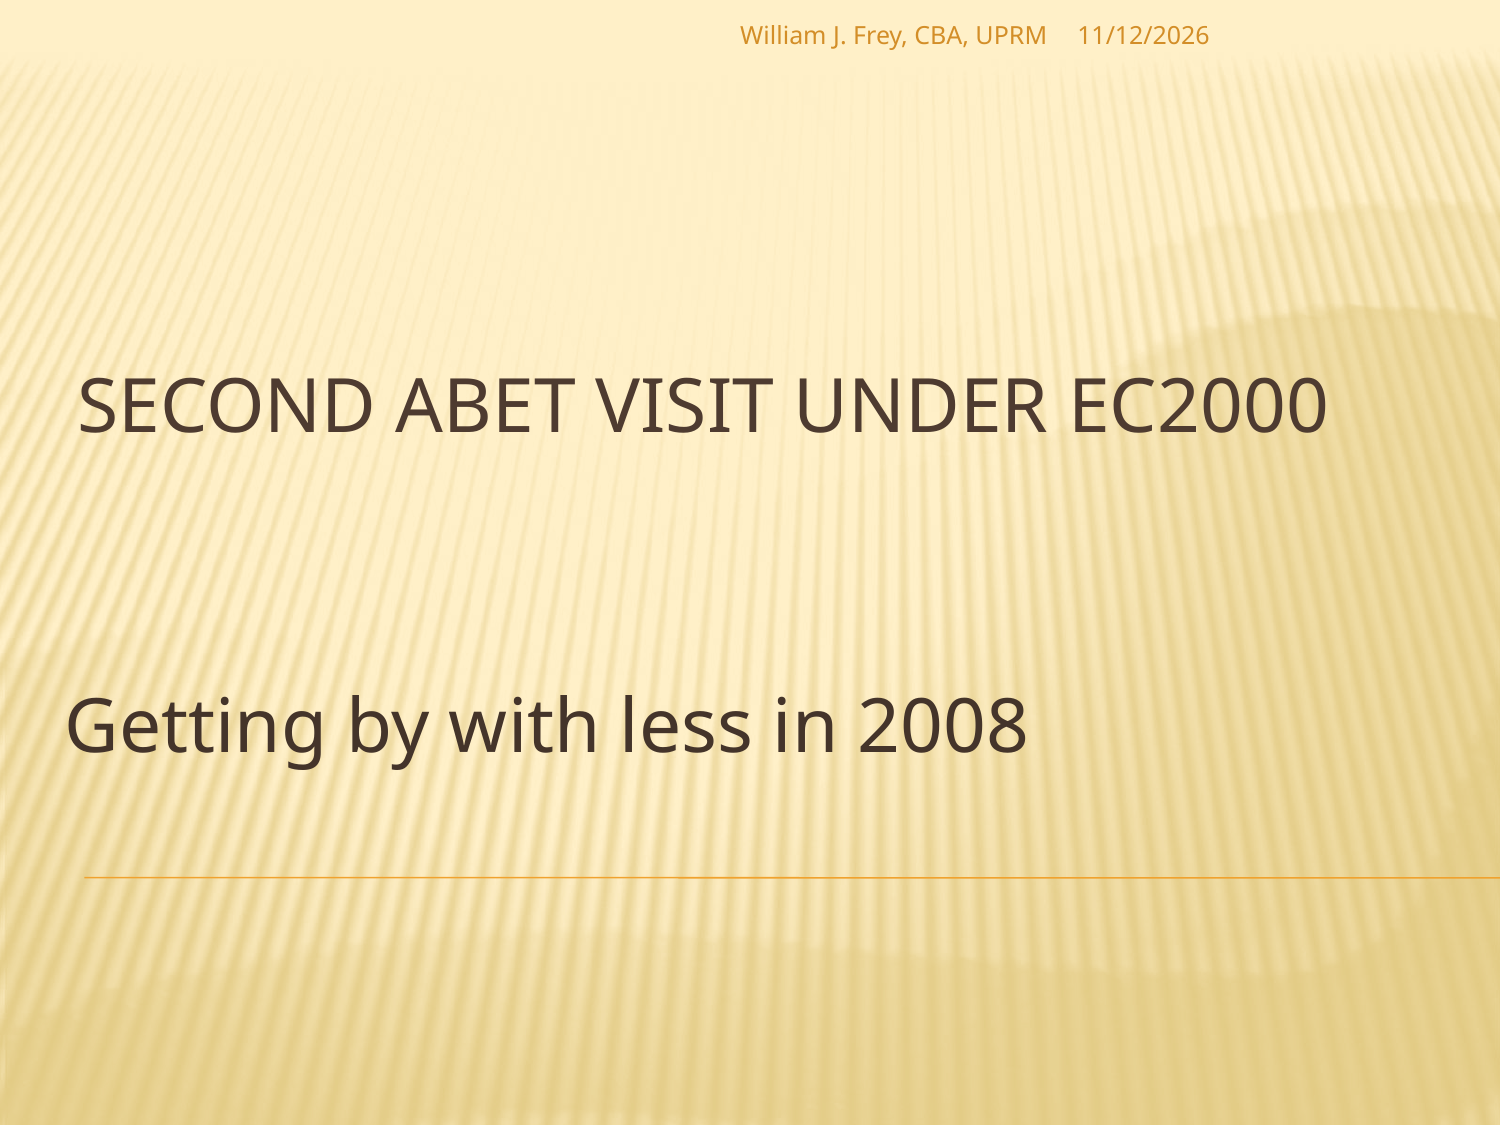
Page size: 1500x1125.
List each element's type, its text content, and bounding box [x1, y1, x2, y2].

footer William J. Frey, CBA, UPRM [512, 12, 1063, 60]
title Second abet visit under ec2000 [62, 350, 1450, 551]
subtitle Getting by with less in 2008 [50, 624, 1438, 775]
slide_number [1063, 12, 1475, 60]
